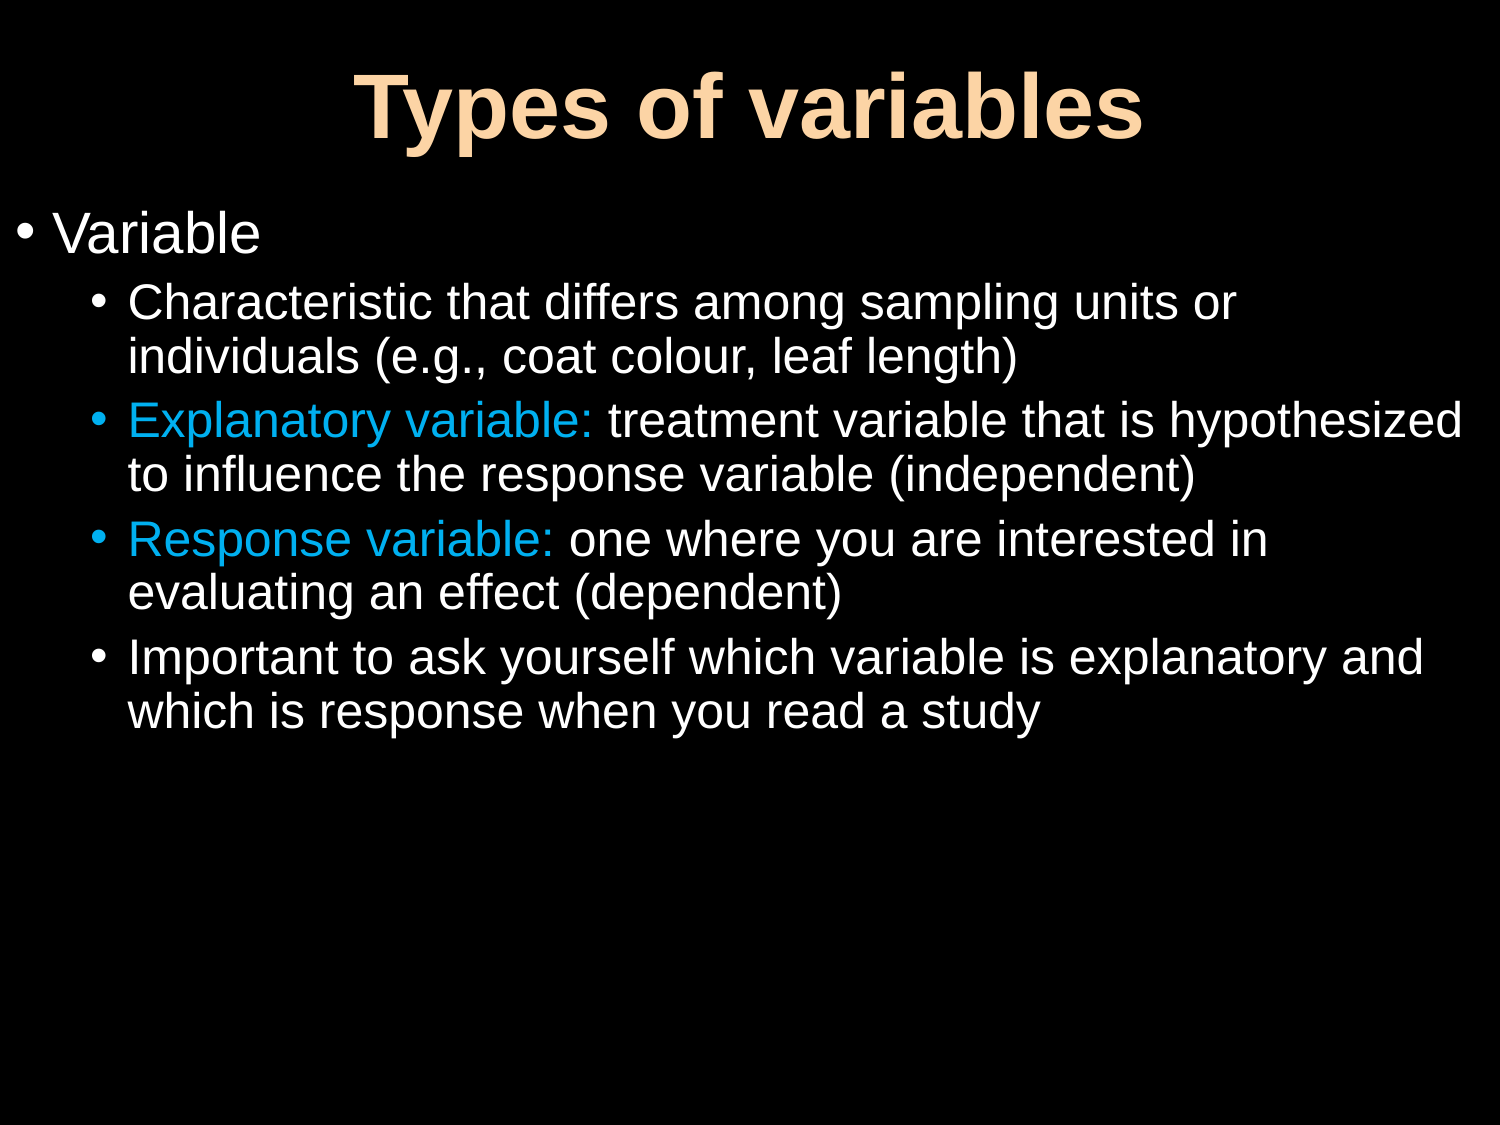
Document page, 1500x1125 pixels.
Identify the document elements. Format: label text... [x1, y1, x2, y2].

list Variable Characteristic that differs among sampling units or individuals (e.g., coat colour, leaf length) Explanatory variable: treatment variable that is hypothesized to influence the response variable (independent) Response variable: one where you are interested in evaluating an effect (dependent) Important to ask yourself which variable is explanatory and which is response when you read a study [0, 195, 1500, 909]
title Types of variables [0, 0, 1500, 195]
